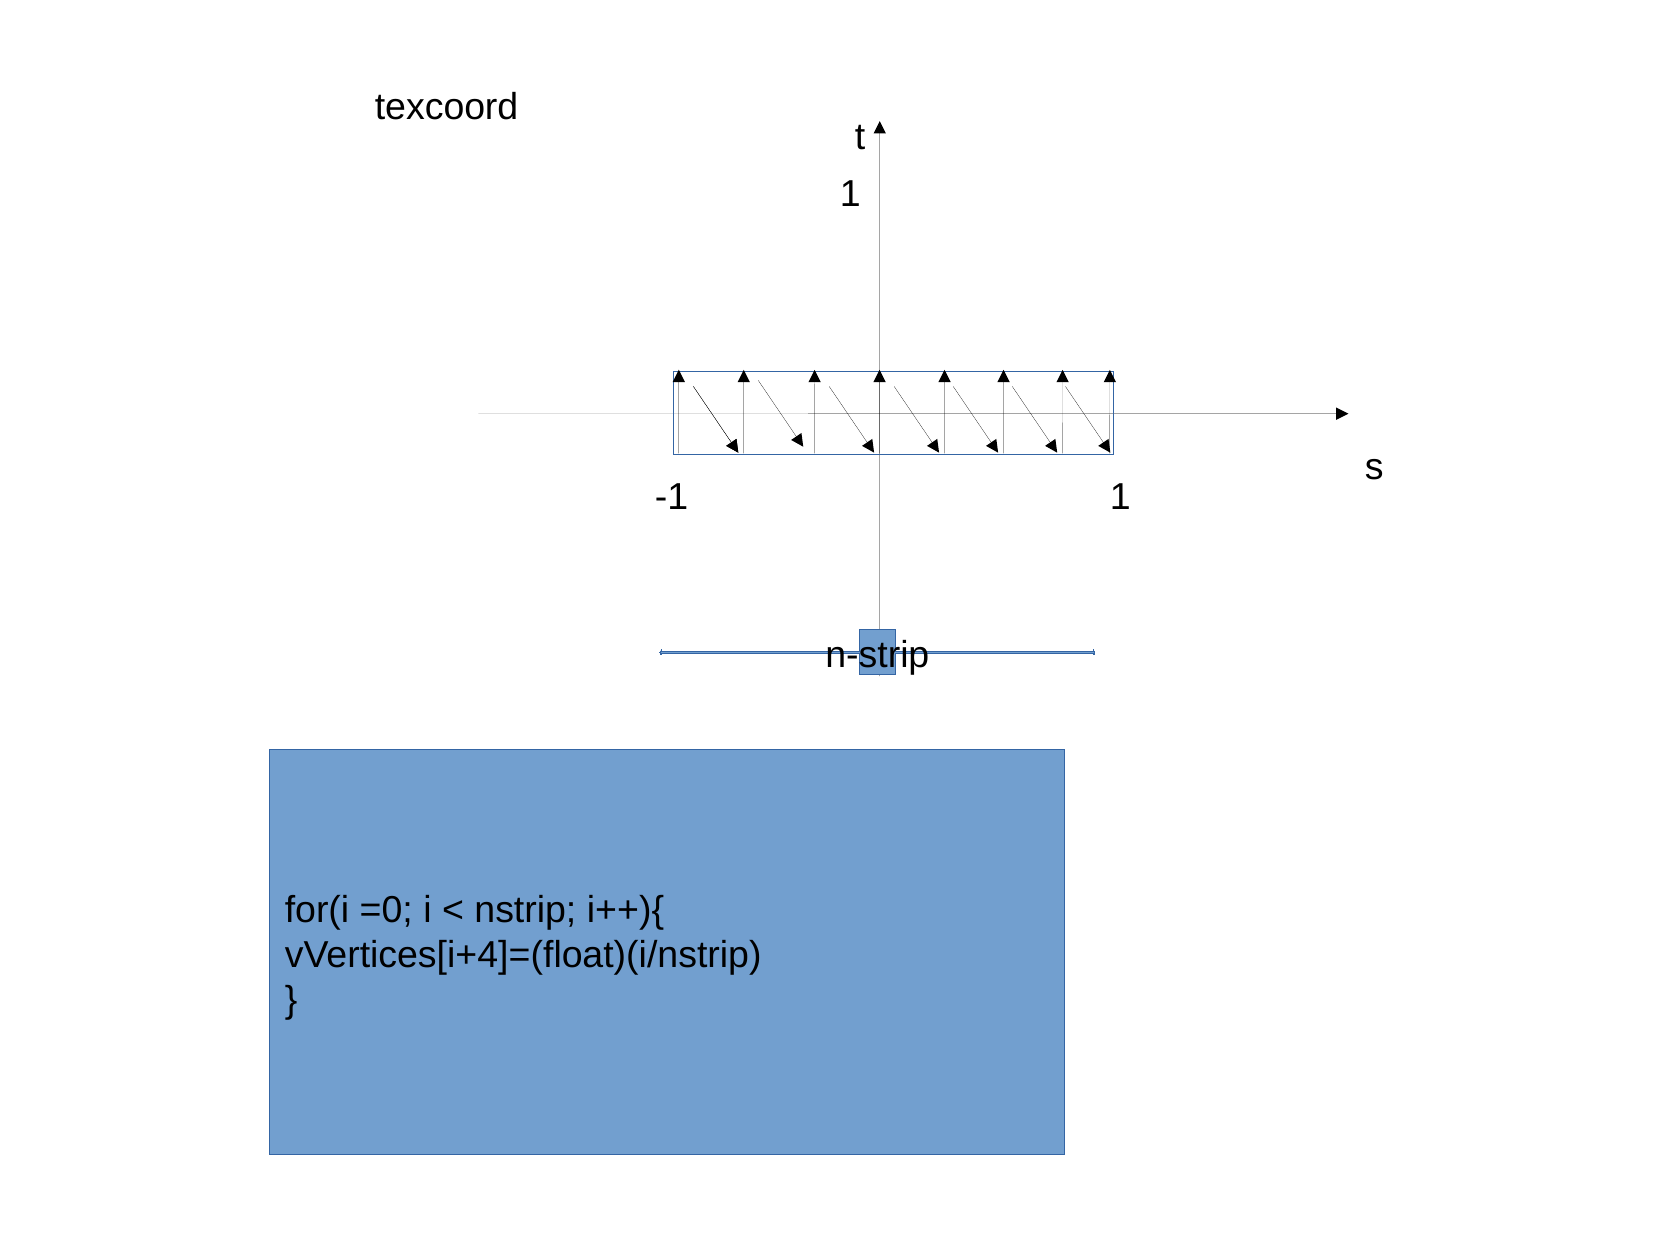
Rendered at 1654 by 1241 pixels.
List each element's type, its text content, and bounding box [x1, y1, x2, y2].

text_box [737, 369, 750, 454]
text_box [1114, 407, 1349, 420]
text_box [1056, 369, 1069, 454]
text_box [672, 369, 685, 454]
text_box [1012, 386, 1058, 453]
text_box [808, 369, 821, 454]
text_box for(i =0; i < nstrip; i++){ vVertices[i+4]=(float)(i/nstrip) } [269, 749, 1065, 1155]
text_box [1103, 369, 1117, 442]
text_box 1 [1095, 464, 1146, 522]
text_box texcoord [359, 74, 534, 132]
text_box [881, 123, 886, 134]
text_box [997, 369, 1010, 454]
text_box [1065, 386, 1111, 453]
text_box [673, 371, 1114, 455]
text_box s [1349, 434, 1399, 492]
text_box [829, 386, 875, 453]
text_box [938, 369, 951, 454]
text_box 1 [825, 161, 870, 219]
text_box [953, 386, 999, 453]
text_box [873, 369, 886, 454]
text_box t [839, 104, 881, 162]
text_box [894, 386, 940, 453]
text_box n-strip [659, 629, 1095, 675]
text_box [758, 380, 804, 447]
text_box [693, 386, 739, 453]
text_box -1 [640, 464, 704, 522]
